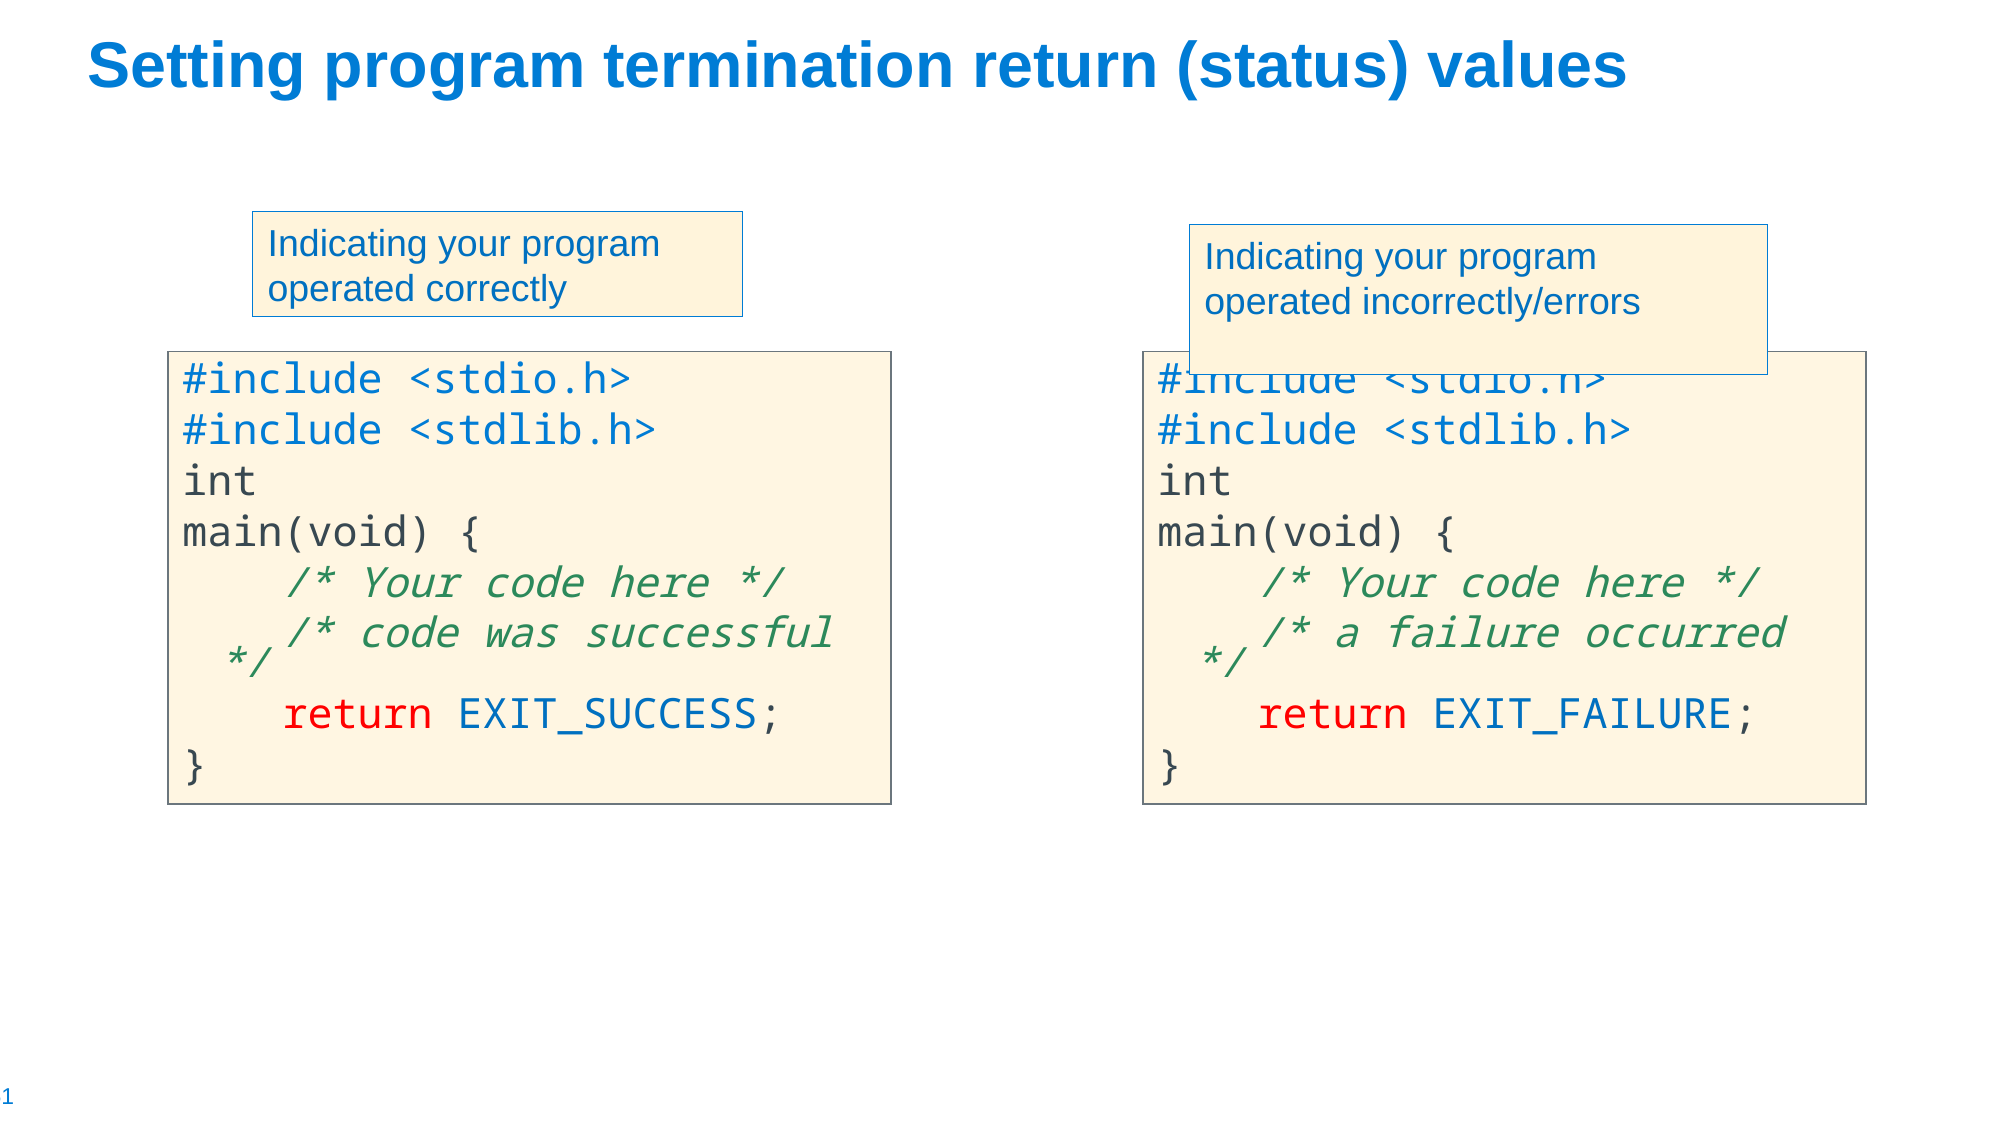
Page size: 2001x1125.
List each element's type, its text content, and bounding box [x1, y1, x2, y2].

text_box #include <stdio.h> #include <stdlib.h> int main(void) { /* Your code here */ /* a failure occurred */ return EXIT_FAILURE; } [1142, 351, 1867, 804]
title Setting program termination return (status) values [72, 30, 1928, 109]
text_box Indicating your program operated correctly [252, 211, 743, 317]
text_box #include <stdio.h> #include <stdlib.h> int main(void) { /* Your code here */ /* code was successful */ return EXIT_SUCCESS; } [167, 351, 892, 804]
text_box Indicating your program operated incorrectly/errors [1189, 224, 1768, 375]
